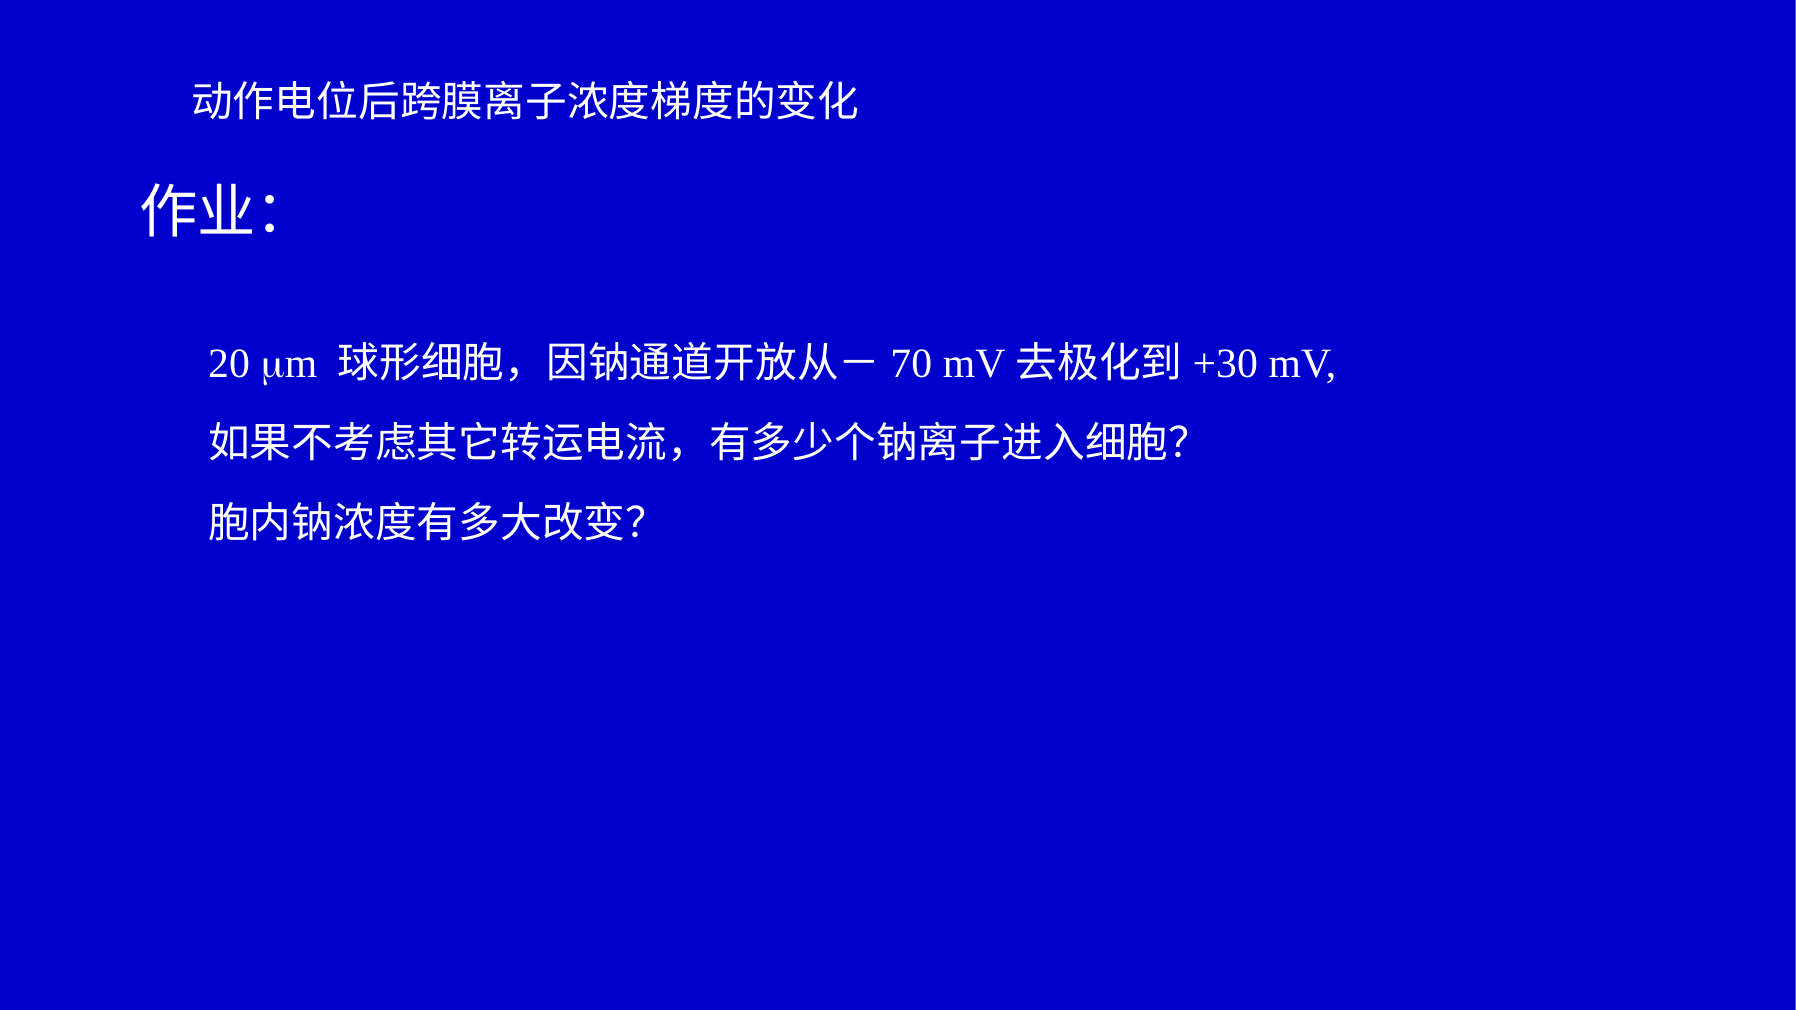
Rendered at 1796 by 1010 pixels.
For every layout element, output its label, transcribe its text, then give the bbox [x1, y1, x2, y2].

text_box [123, 166, 1346, 557]
text_box 动作电位后跨膜离子浓度梯度的变化 [176, 67, 1107, 133]
